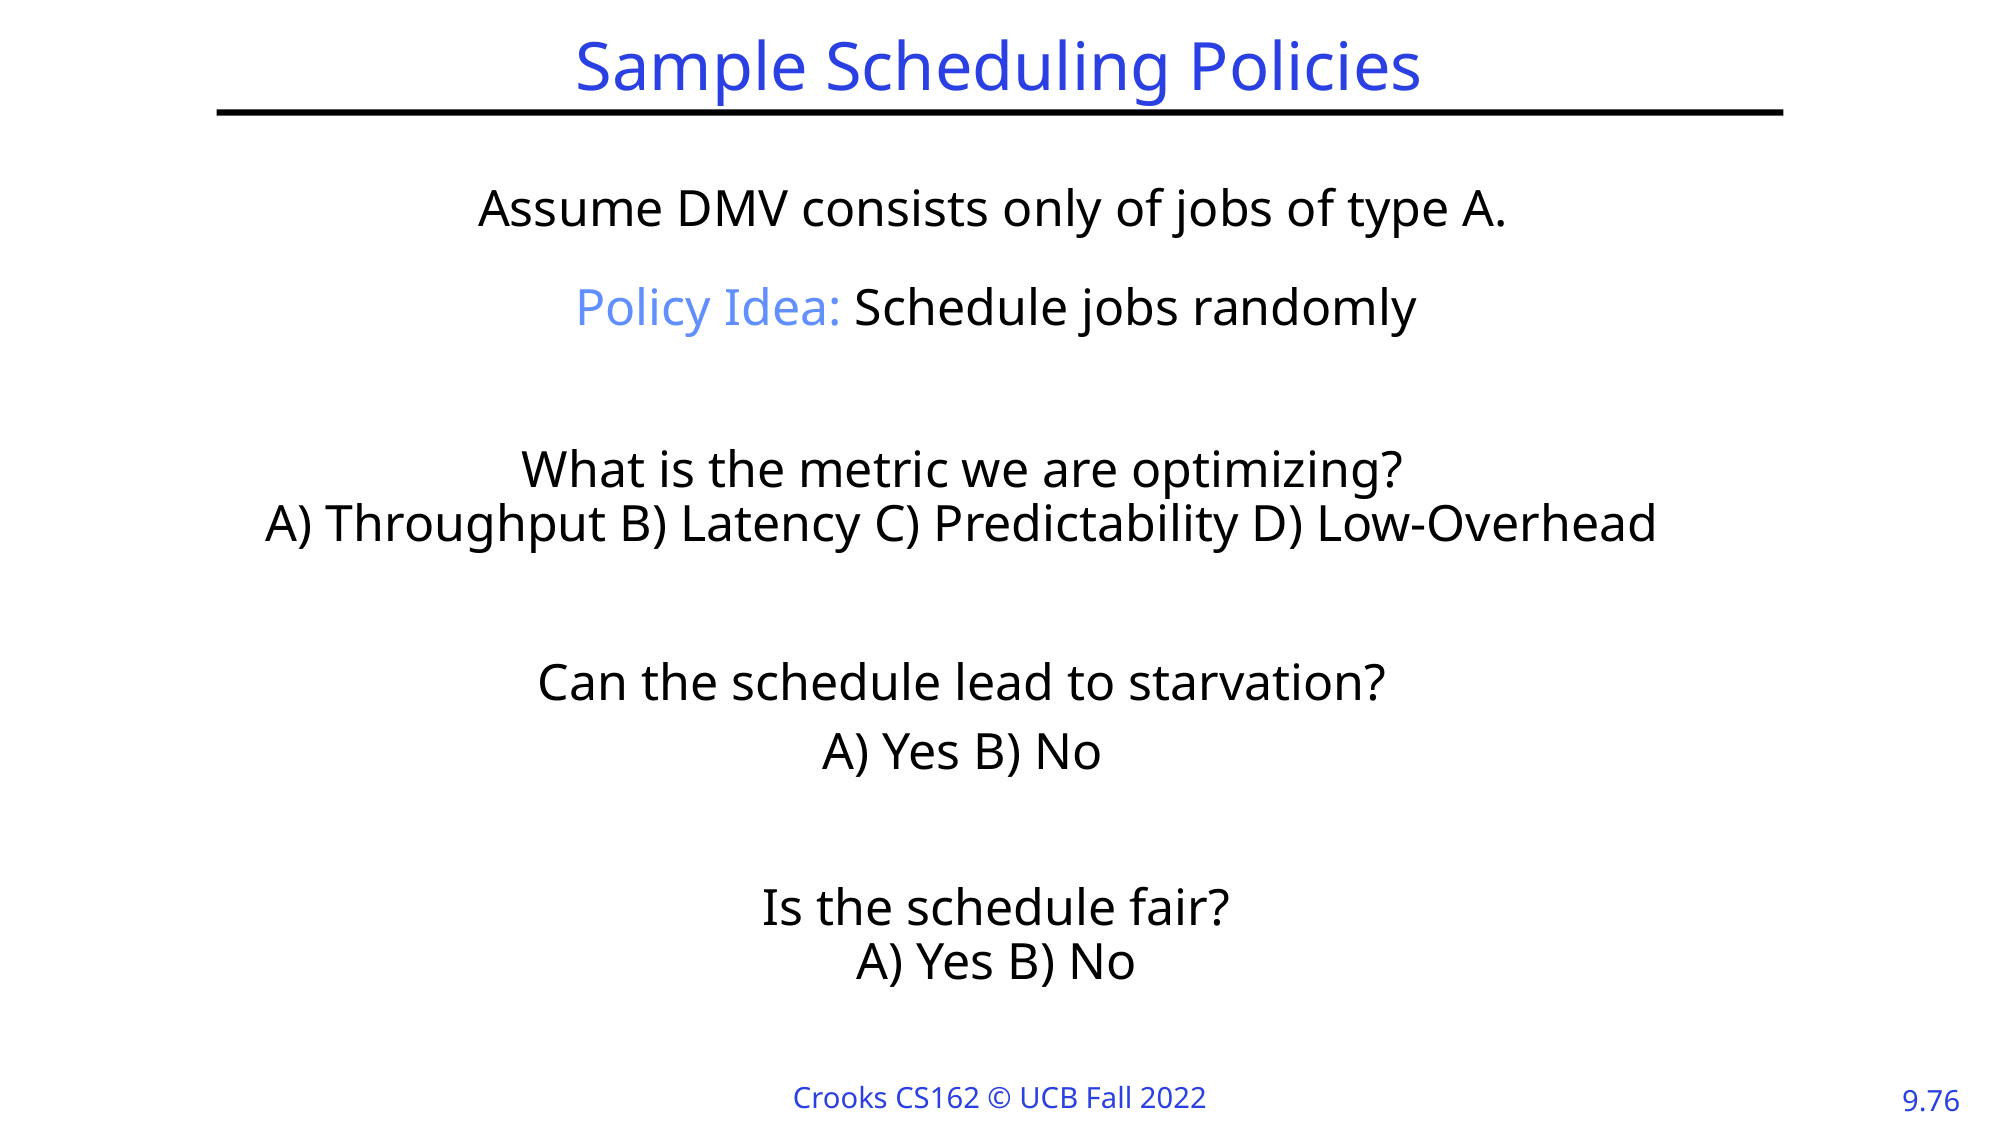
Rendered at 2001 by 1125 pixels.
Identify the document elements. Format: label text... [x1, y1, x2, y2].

list Assume DMV consists only of jobs of type A. [0, 176, 2000, 289]
title Sample Scheduling Policies [216, 24, 1784, 113]
text_box Is the schedule fair? A) Yes B) No [0, 875, 1997, 988]
text_box What is the metric we are optimizing? A) Throughput B) Latency C) Predictability D) Low-Overhead [0, 437, 1963, 550]
text_box Policy Idea: Schedule jobs randomly [0, 275, 1997, 388]
text_box Can the schedule lead to starvation? A) Yes B) No [0, 650, 1963, 763]
